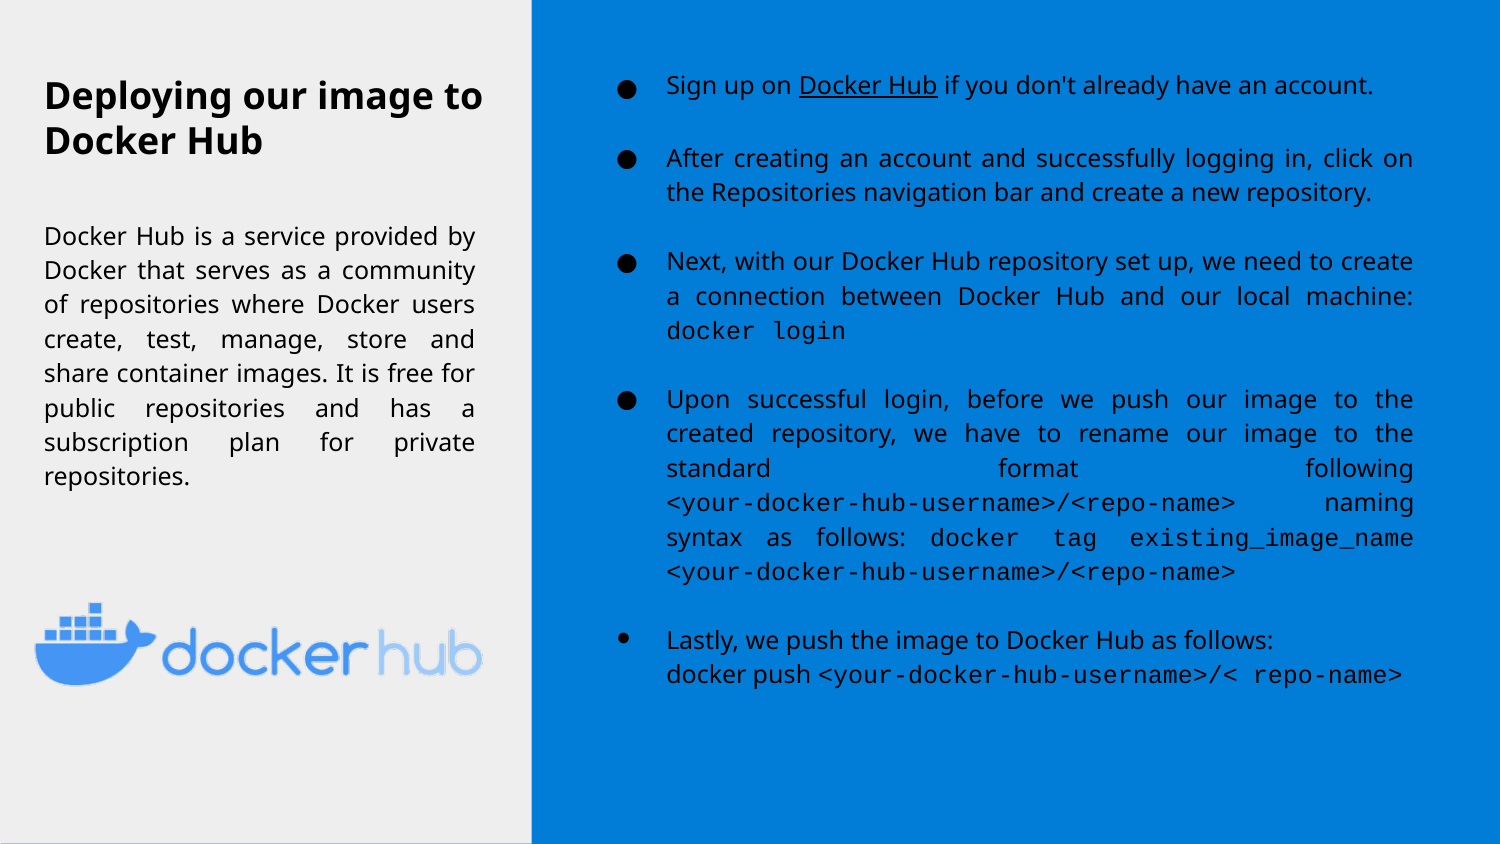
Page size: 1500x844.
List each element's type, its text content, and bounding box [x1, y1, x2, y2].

text_box [0, 0, 532, 844]
text_box Deploying our image to Docker Hub [28, 56, 568, 148]
picture [16, 583, 504, 705]
text_box Docker Hub is a service provided by Docker that serves as a community of repositories where Docker users create, test, manage, store and share container images. It is free for public repositories and has a subscription plan for private repositories. [28, 200, 491, 540]
picture [532, 0, 1500, 844]
text_box Sign up on Docker Hub if you don't already have an account. After creating an account and successfully logging in, click on the Repositories navigation bar and create a new repository. Next, with our Docker Hub repository set up, we need to create a connection between Docker Hub and our local machine: docker login Upon successful login, before we push our image to the created repository, we have to rename our image to the standard format following <your-docker-hub-username>/<repo-name> naming syntax as follows: docker tag existing_image_name <your-docker-hub-username>/<repo-name> Lastly, we push the image to Docker Hub as follows: docker push <your-docker-hub-username>/< repo-name> [576, 49, 1430, 786]
